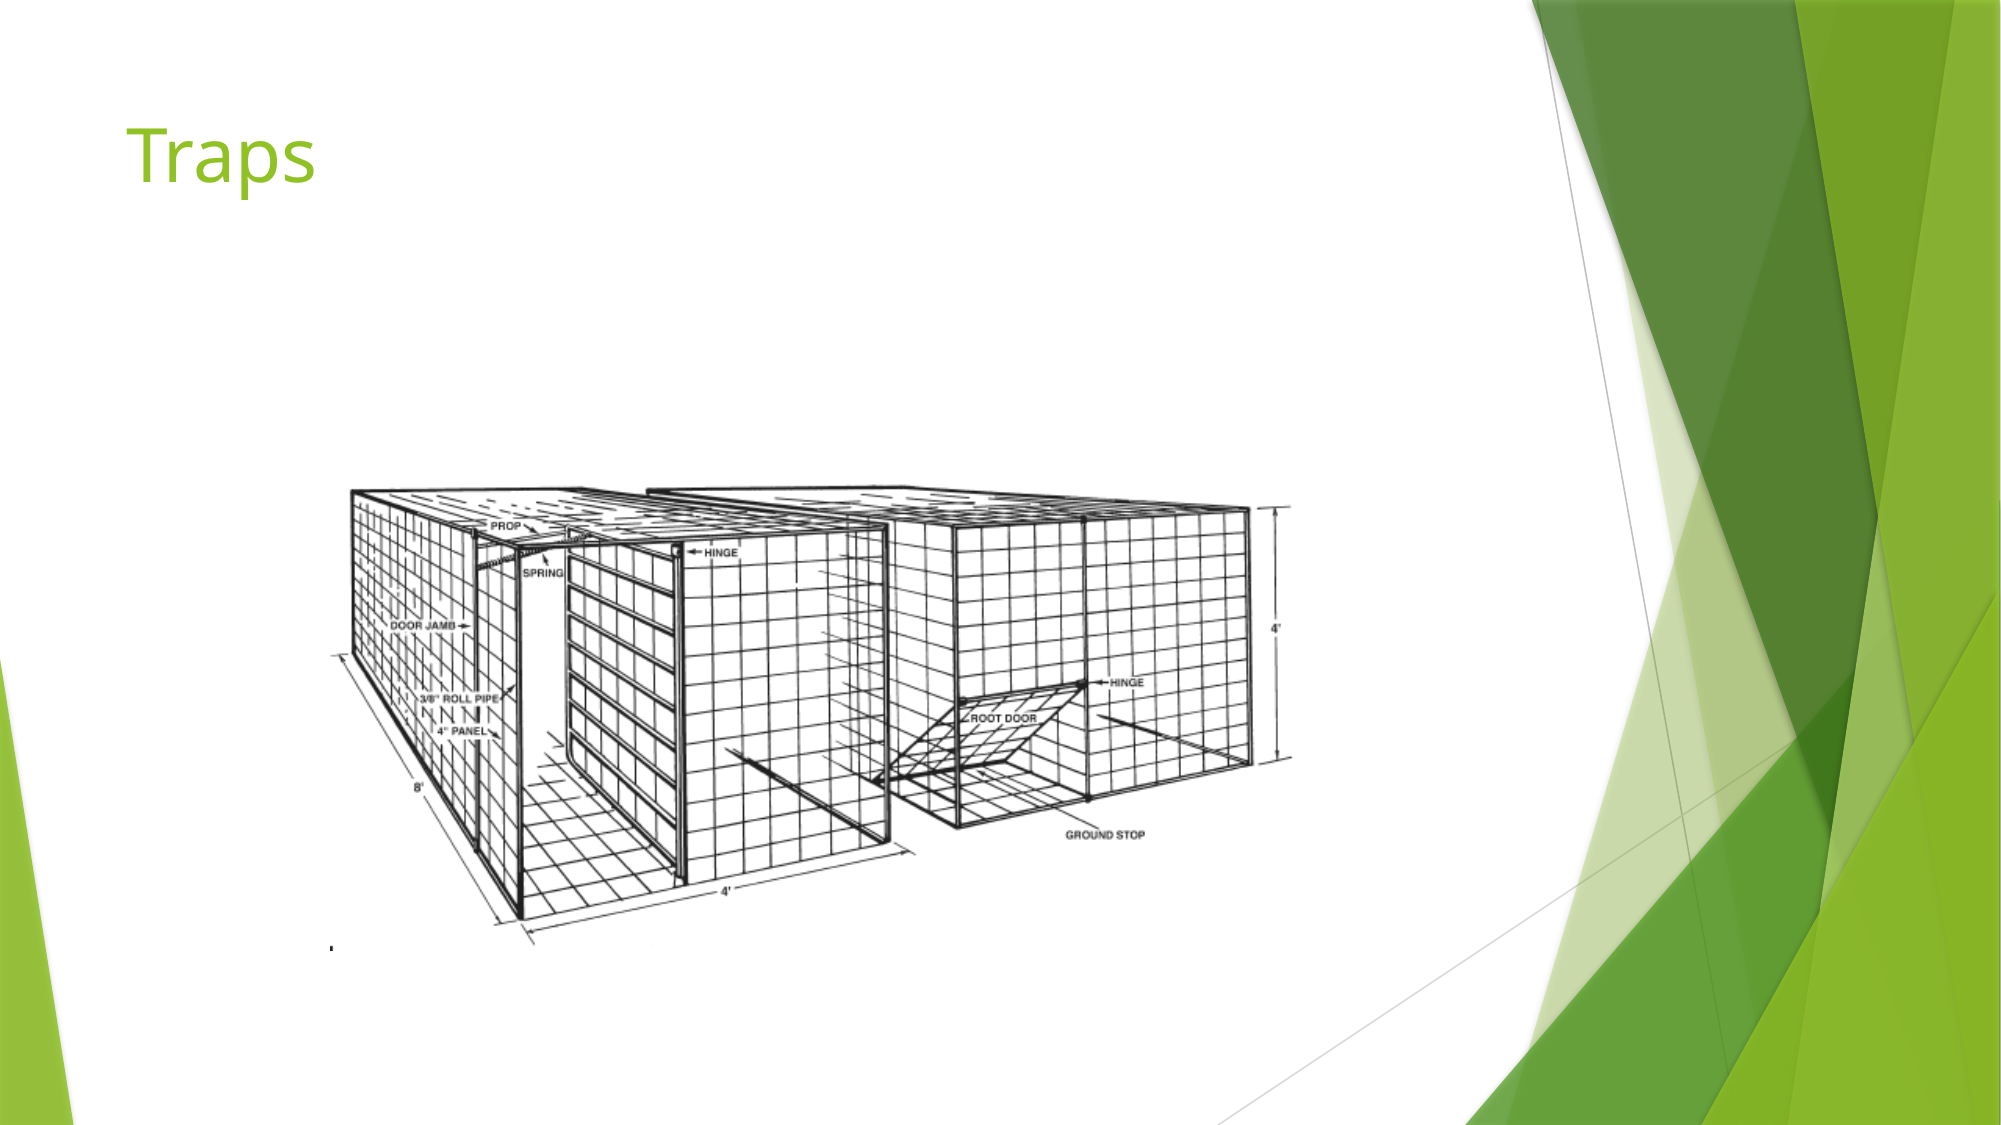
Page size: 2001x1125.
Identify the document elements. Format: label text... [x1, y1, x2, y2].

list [329, 394, 1303, 952]
title Traps [111, 99, 1522, 317]
